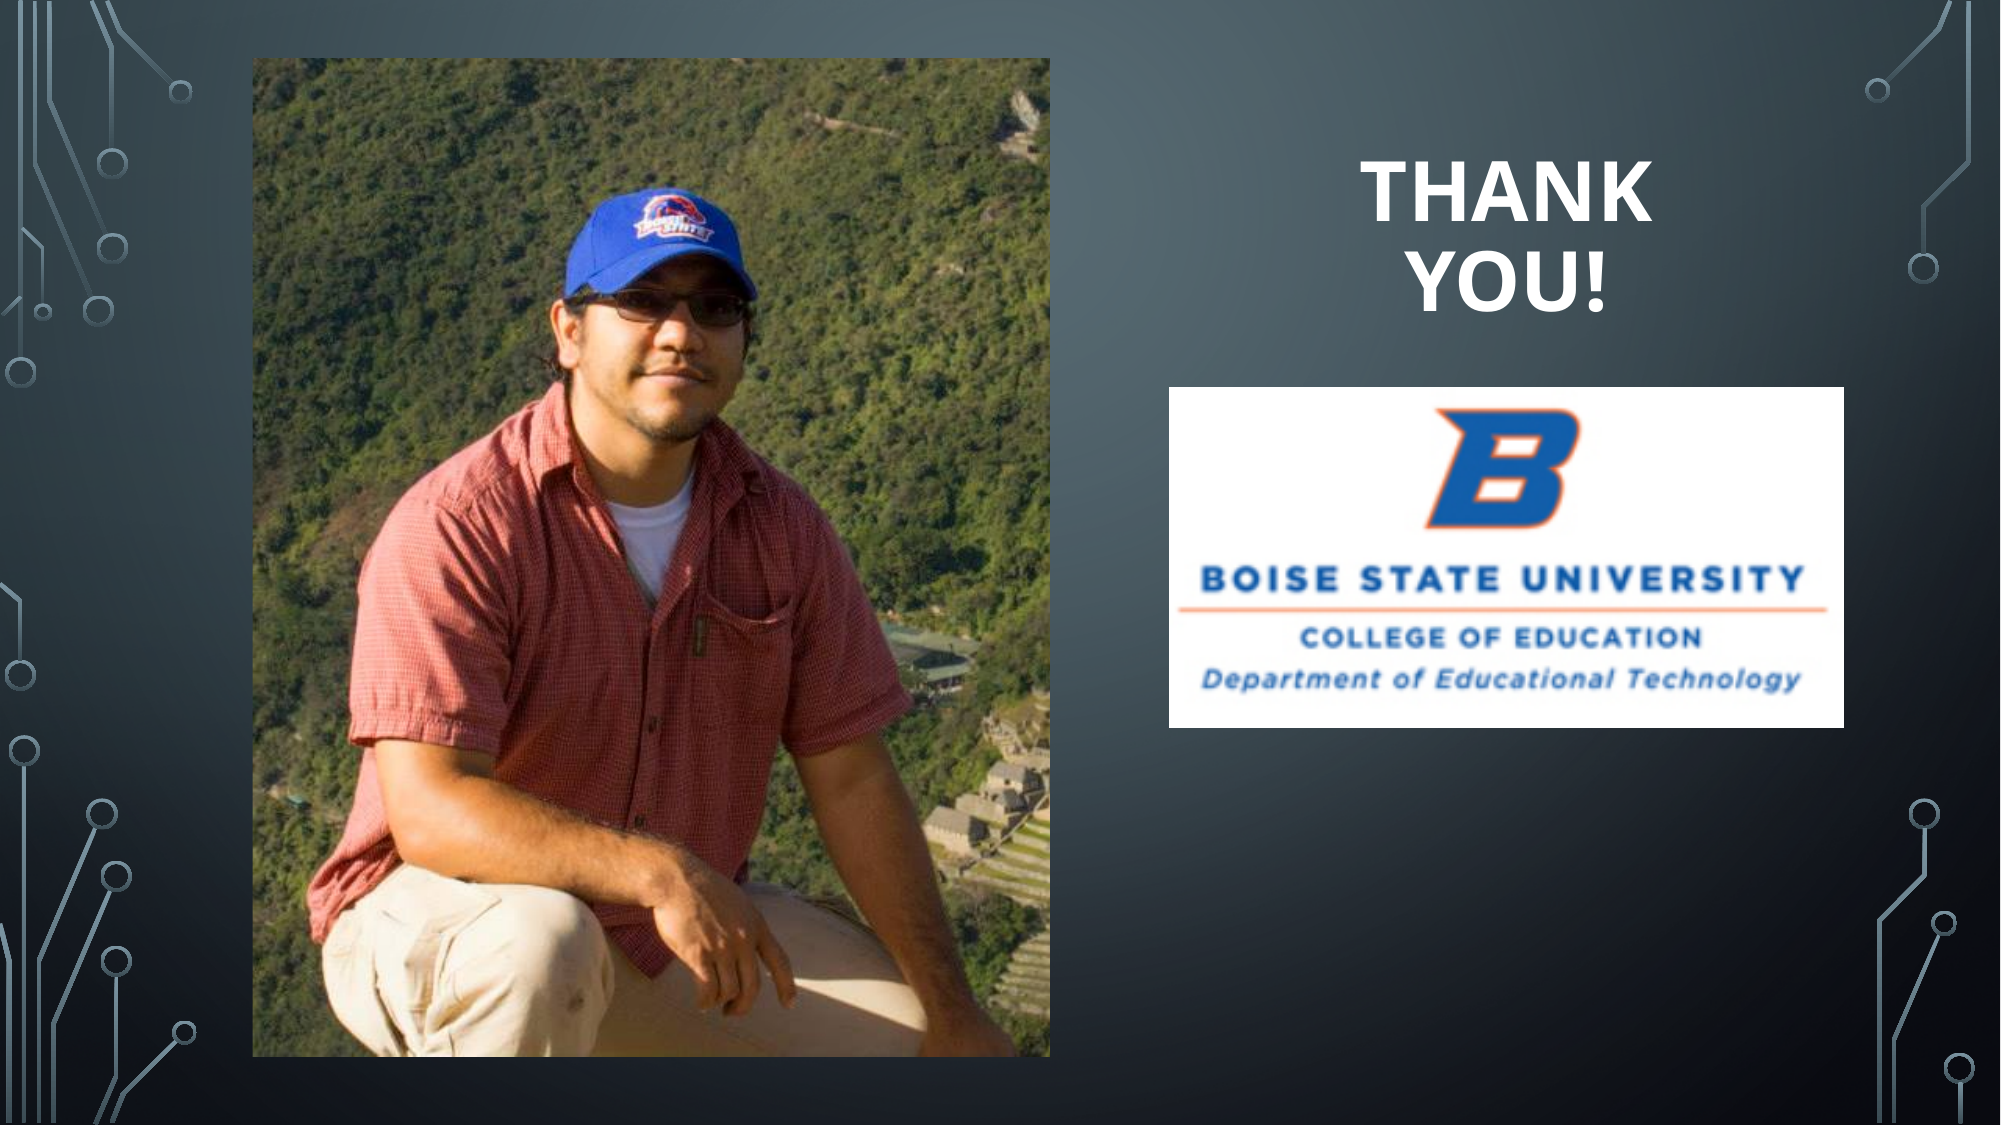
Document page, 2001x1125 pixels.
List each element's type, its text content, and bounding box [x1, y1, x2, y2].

picture [252, 57, 1051, 1057]
title Thank you! [1236, 118, 1776, 362]
picture [1168, 387, 1844, 728]
